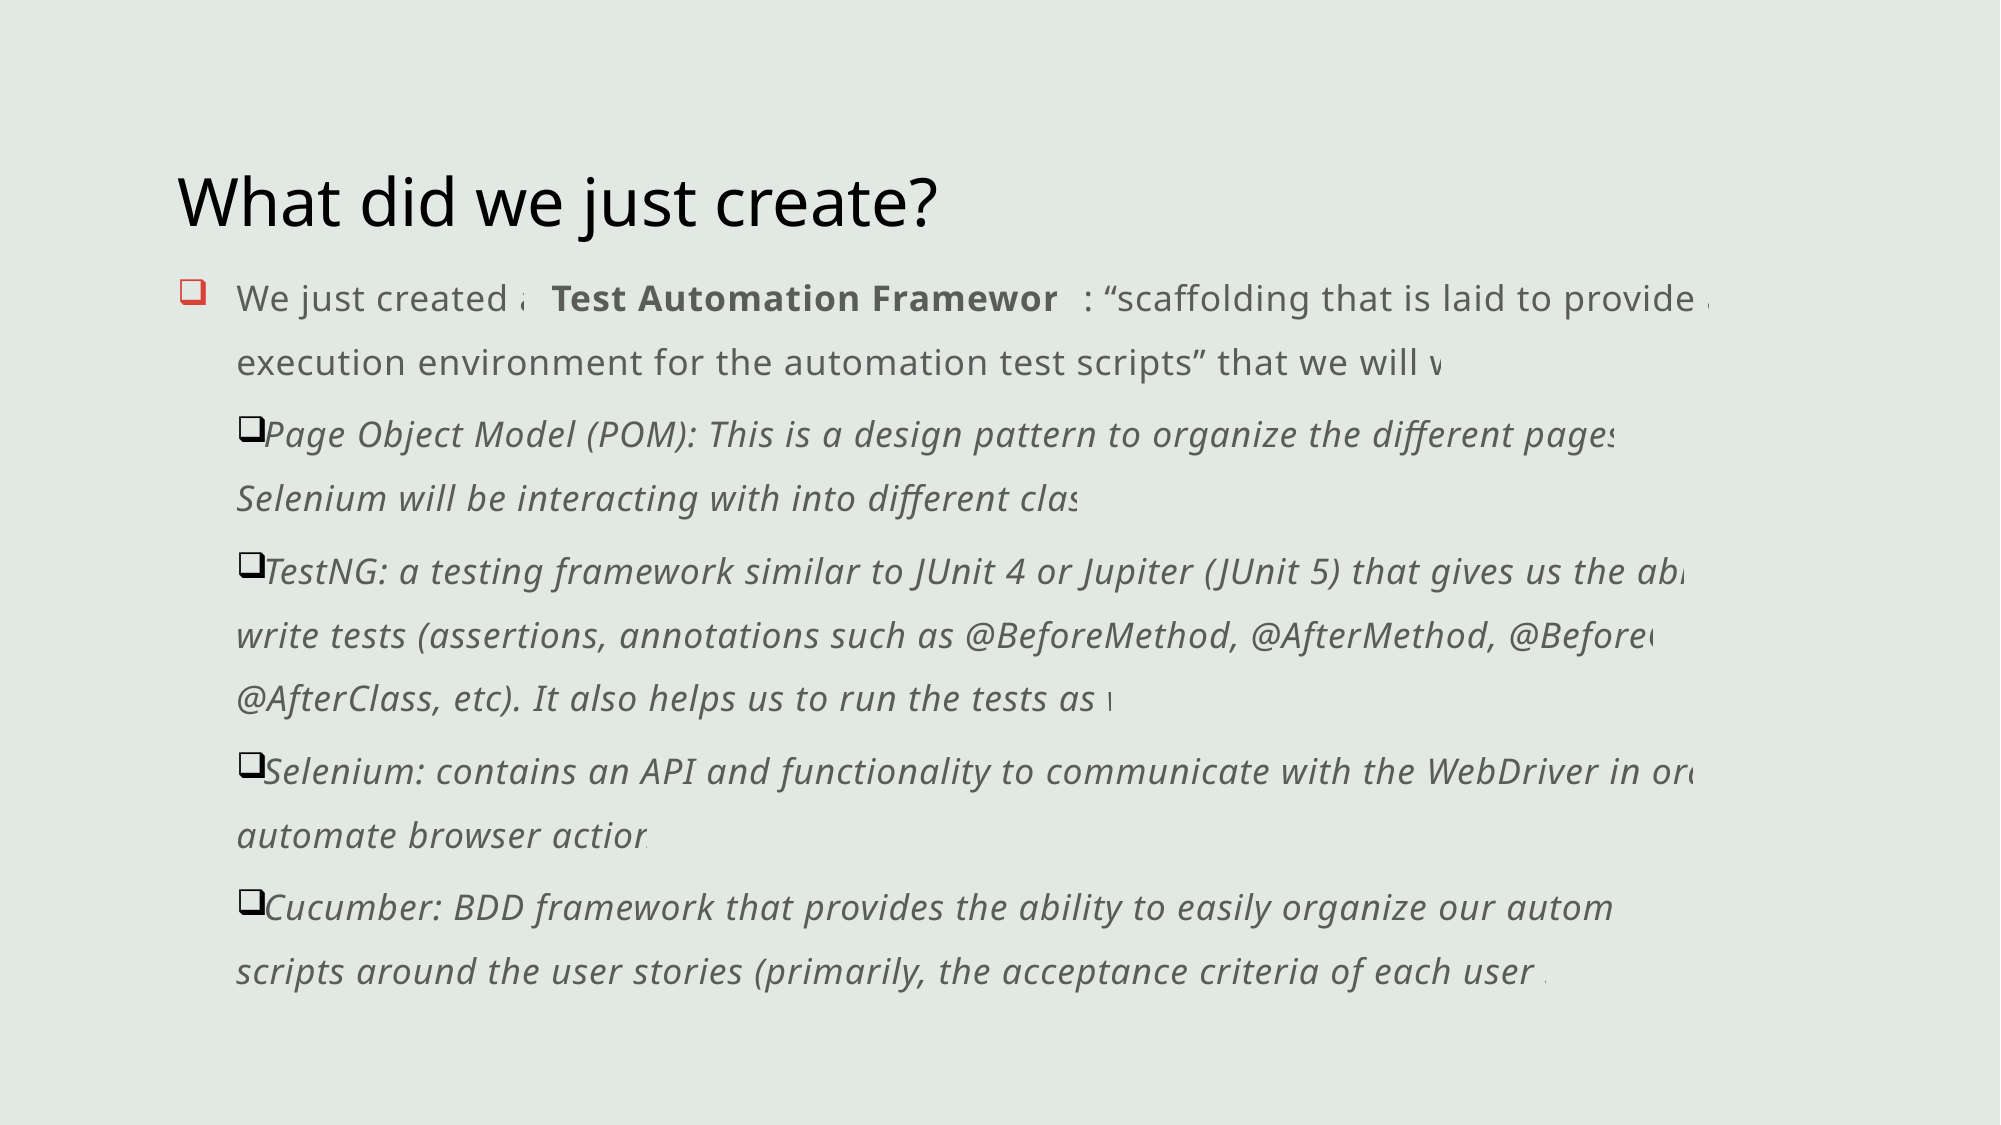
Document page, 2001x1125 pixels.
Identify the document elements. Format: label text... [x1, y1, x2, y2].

list We just created a Test Automation Framework: “scaffolding that is laid to provide an execution environment for the automation test scripts” that we will write Page Object Model (POM): This is a design pattern to organize the different pages that Selenium will be interacting with into different classes TestNG: a testing framework similar to JUnit 4 or Jupiter (JUnit 5) that gives us the ability to write tests (assertions, annotations such as @BeforeMethod, @AfterMethod, @BeforeClass, @AfterClass, etc). It also helps us to run the tests as well Selenium: contains an API and functionality to communicate with the WebDriver in order to automate browser actions Cucumber: BDD framework that provides the ability to easily organize our automation scripts around the user stories (primarily, the acceptance criteria of each user story) [162, 247, 1838, 1012]
title What did we just create? [162, 64, 1838, 247]
